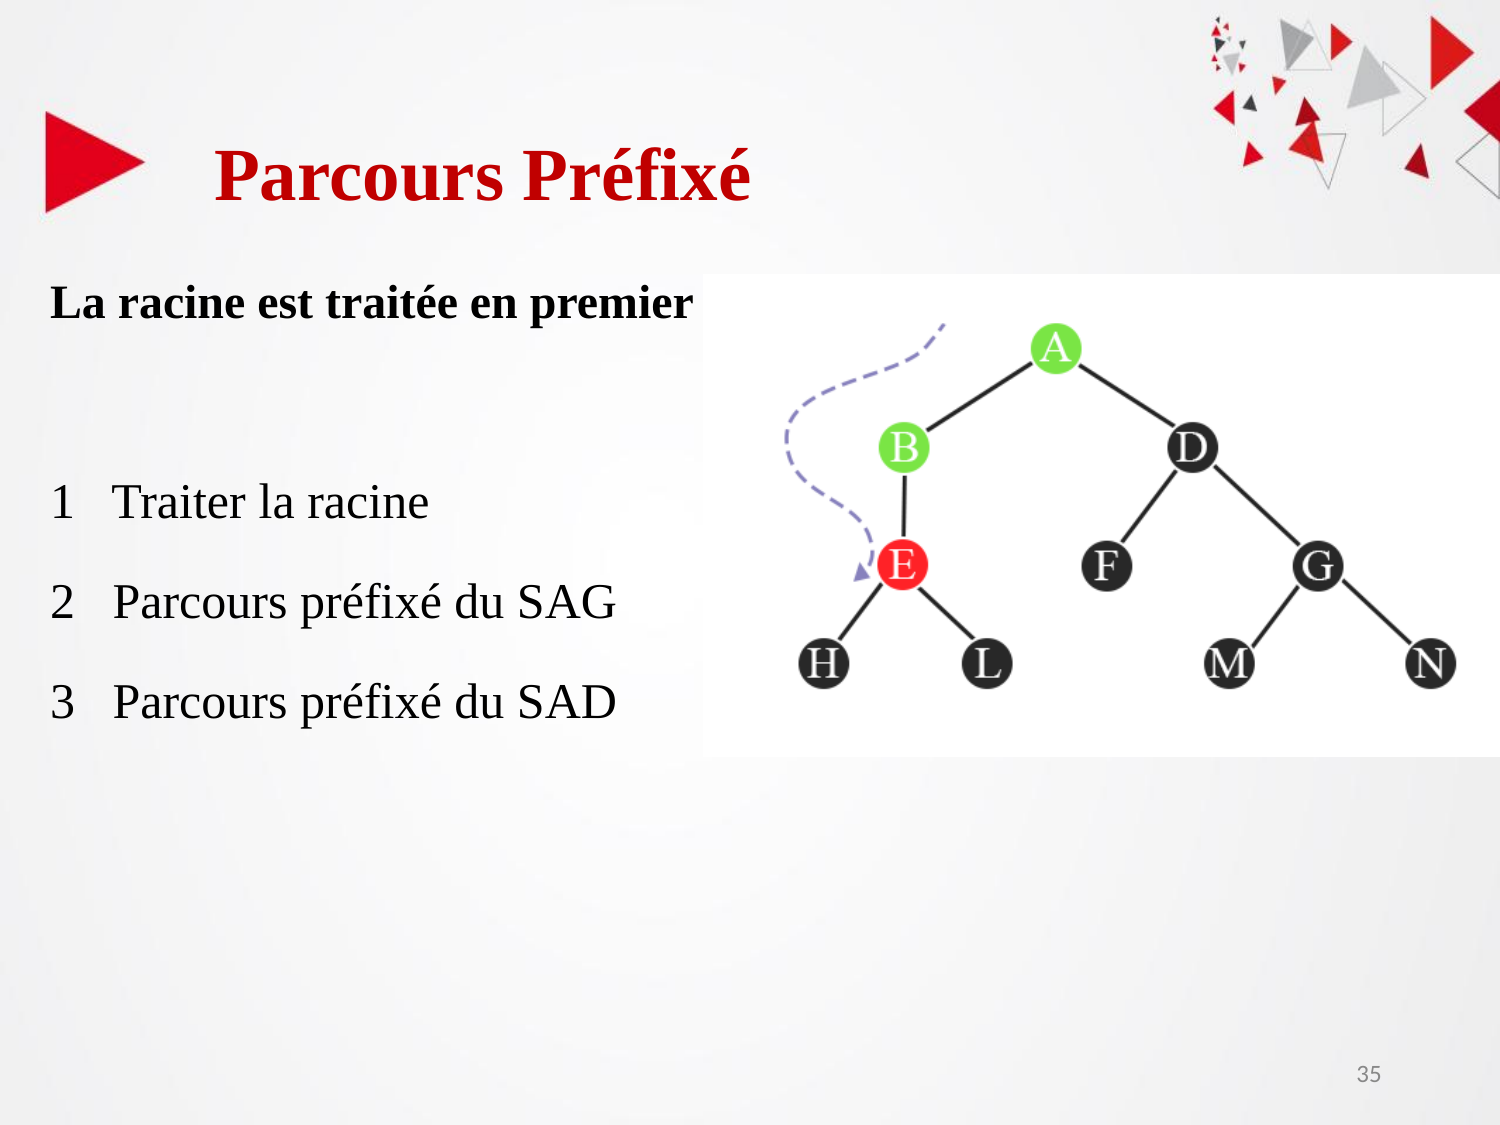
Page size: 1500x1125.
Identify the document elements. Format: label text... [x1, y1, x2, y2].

text_box La racine est traitée en premier 1 Traiter la racine 2 Parcours préfixé du SAG 3 Parcours préfixé du SAD [35, 234, 1500, 949]
picture [0, 0, 1500, 1125]
slide_number 35 [1059, 1042, 1397, 1103]
picture [702, 274, 1500, 757]
text_box Parcours Préfixé [199, 117, 773, 269]
